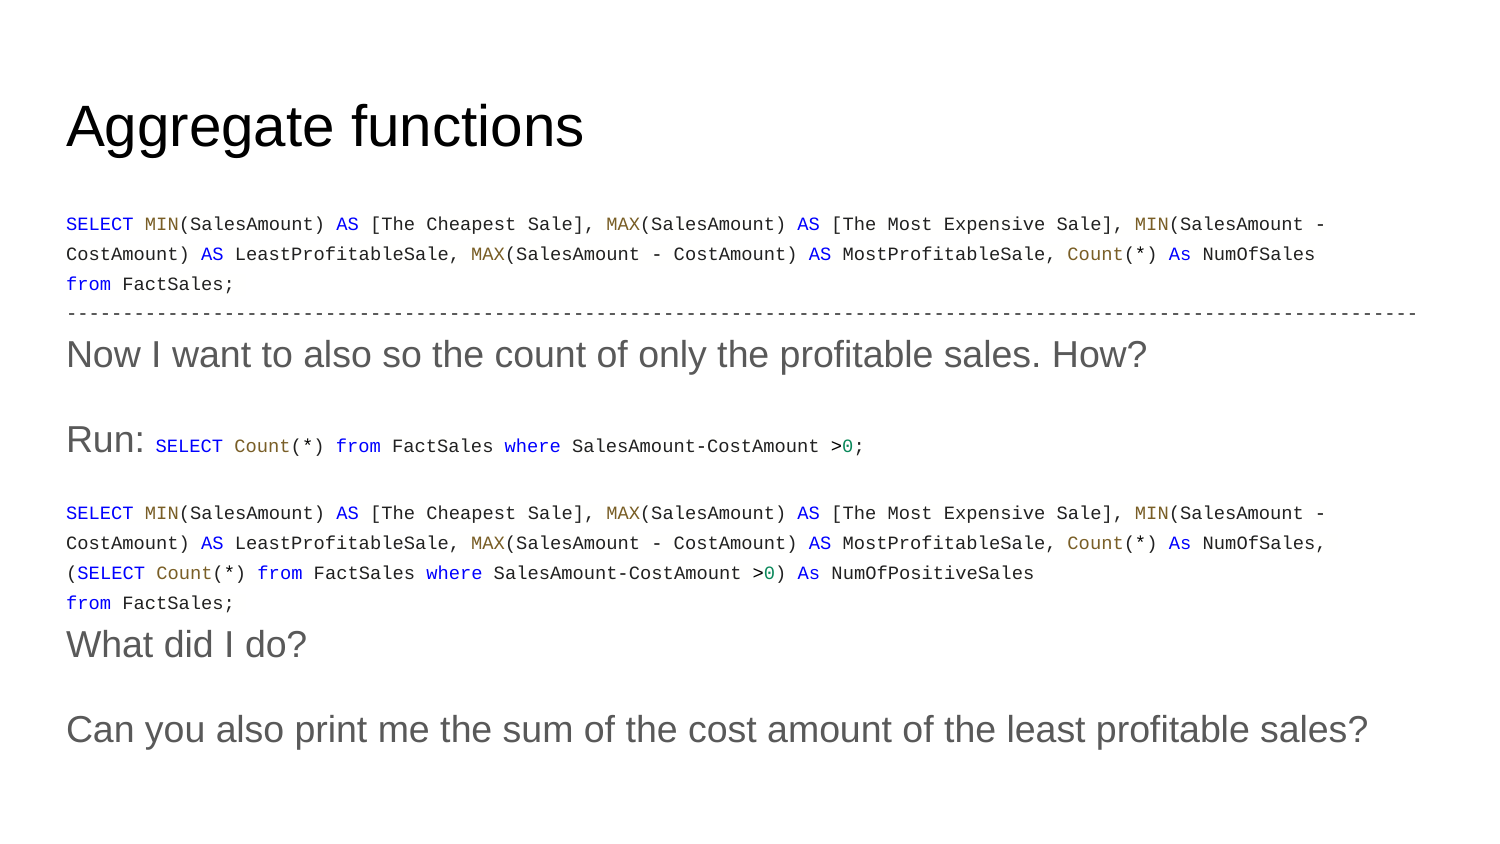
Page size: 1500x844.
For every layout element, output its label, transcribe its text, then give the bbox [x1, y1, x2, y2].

list SELECT MIN(SalesAmount) AS [The Cheapest Sale], MAX(SalesAmount) AS [The Most Expensive Sale], MIN(SalesAmount - CostAmount) AS LeastProfitableSale, MAX(SalesAmount - CostAmount) AS MostProfitableSale, Count(*) As NumOfSales from FactSales; ------------------------------------------------------------------------------------------------------------------------ Now I want to also so the count of only the profitable sales. How? Run: SELECT Count(*) from FactSales where SalesAmount-CostAmount >0; SELECT MIN(SalesAmount) AS [The Cheapest Sale], MAX(SalesAmount) AS [The Most Expensive Sale], MIN(SalesAmount - CostAmount) AS LeastProfitableSale, MAX(SalesAmount - CostAmount) AS MostProfitableSale, Count(*) As NumOfSales, (SELECT Count(*) from FactSales where SalesAmount-CostAmount >0) As NumOfPositiveSales from FactSales; What did I do? Can you also print me the sum of the cost amount of the least profitable sales? [51, 189, 1449, 750]
title Aggregate functions [51, 72, 1449, 167]
